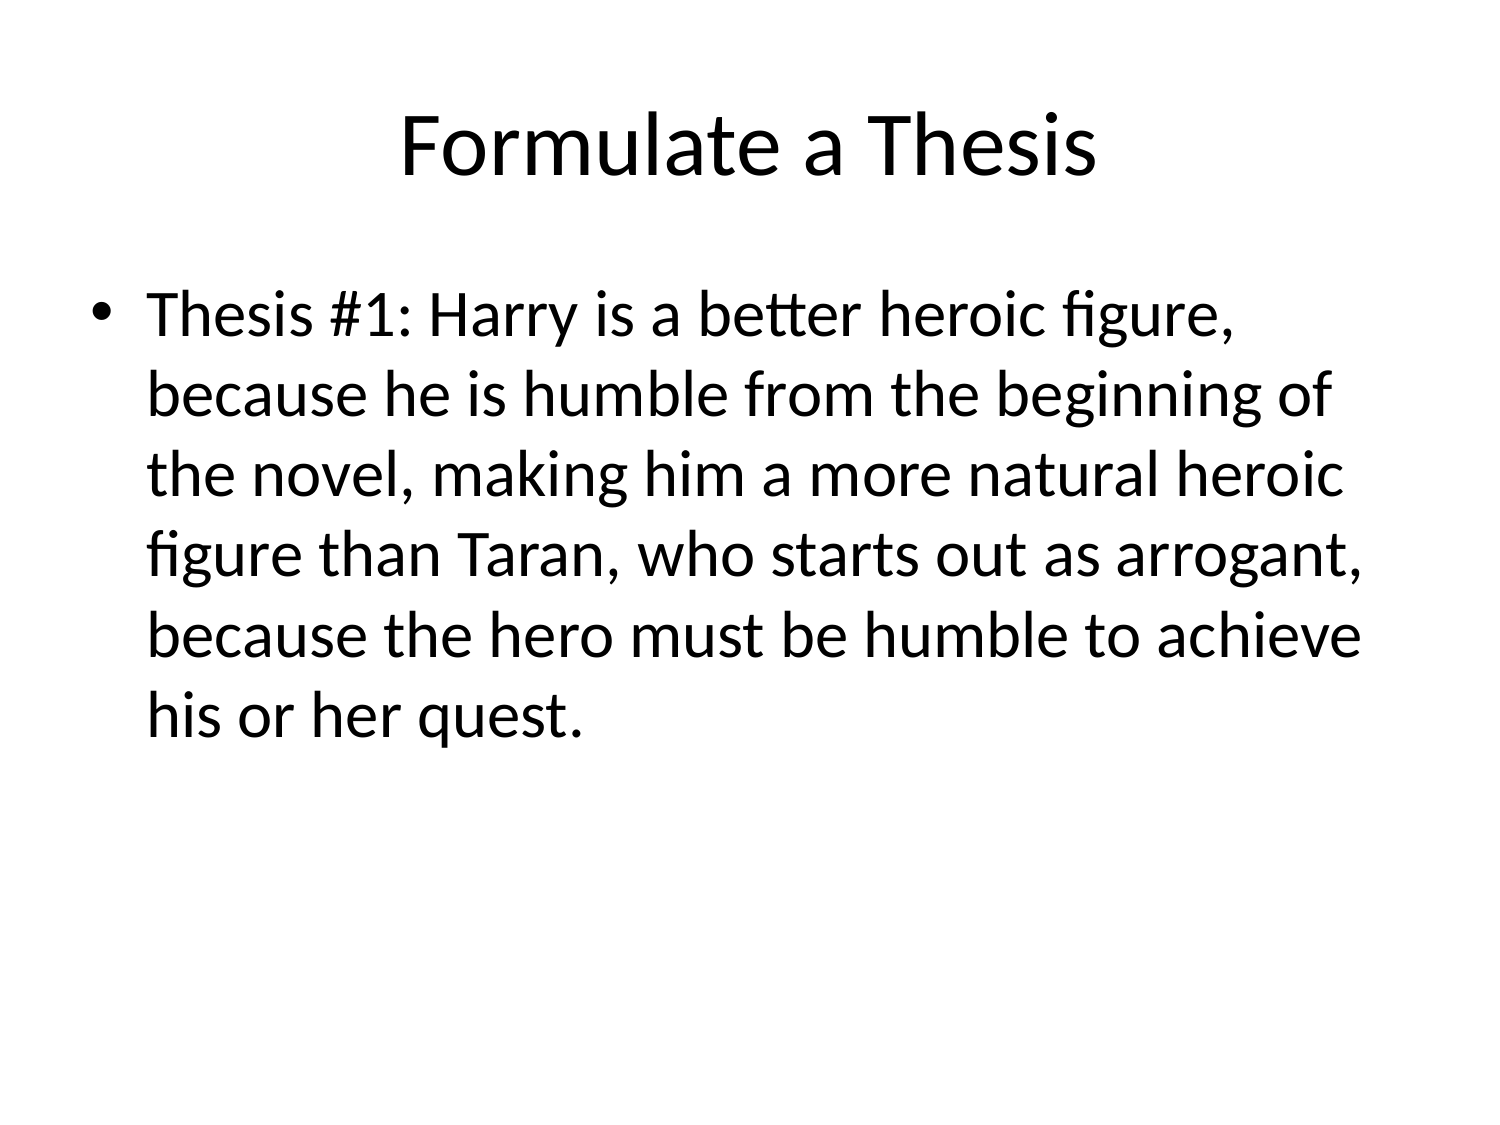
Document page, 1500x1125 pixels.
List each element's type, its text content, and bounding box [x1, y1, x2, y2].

title Formulate a Thesis [75, 45, 1425, 233]
list Thesis #1: Harry is a better heroic figure, because he is humble from the beginning of the novel, making him a more natural heroic figure than Taran, who starts out as arrogant, because the hero must be humble to achieve his or her quest. [75, 262, 1425, 1005]
